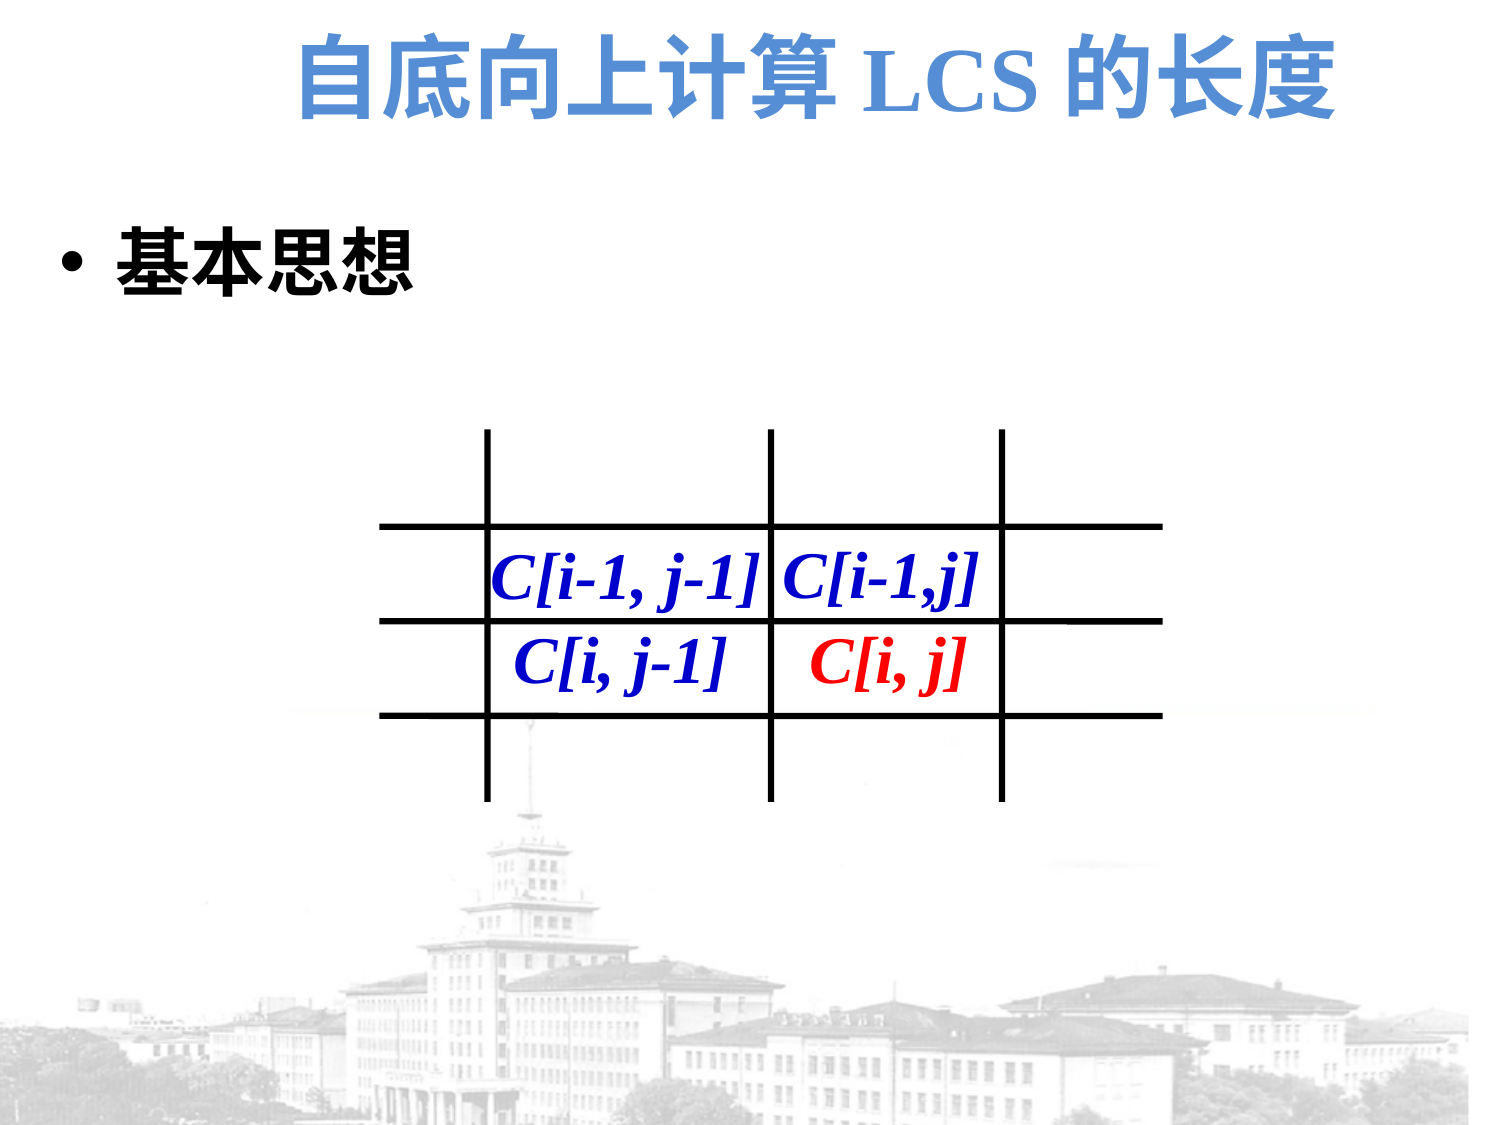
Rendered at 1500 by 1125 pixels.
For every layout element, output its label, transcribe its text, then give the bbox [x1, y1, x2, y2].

text_box 自底向上计算LCS的长度 [275, 12, 1393, 117]
list 基本思想 [44, 208, 563, 315]
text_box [382, 432, 1160, 799]
picture [0, 529, 1500, 1125]
